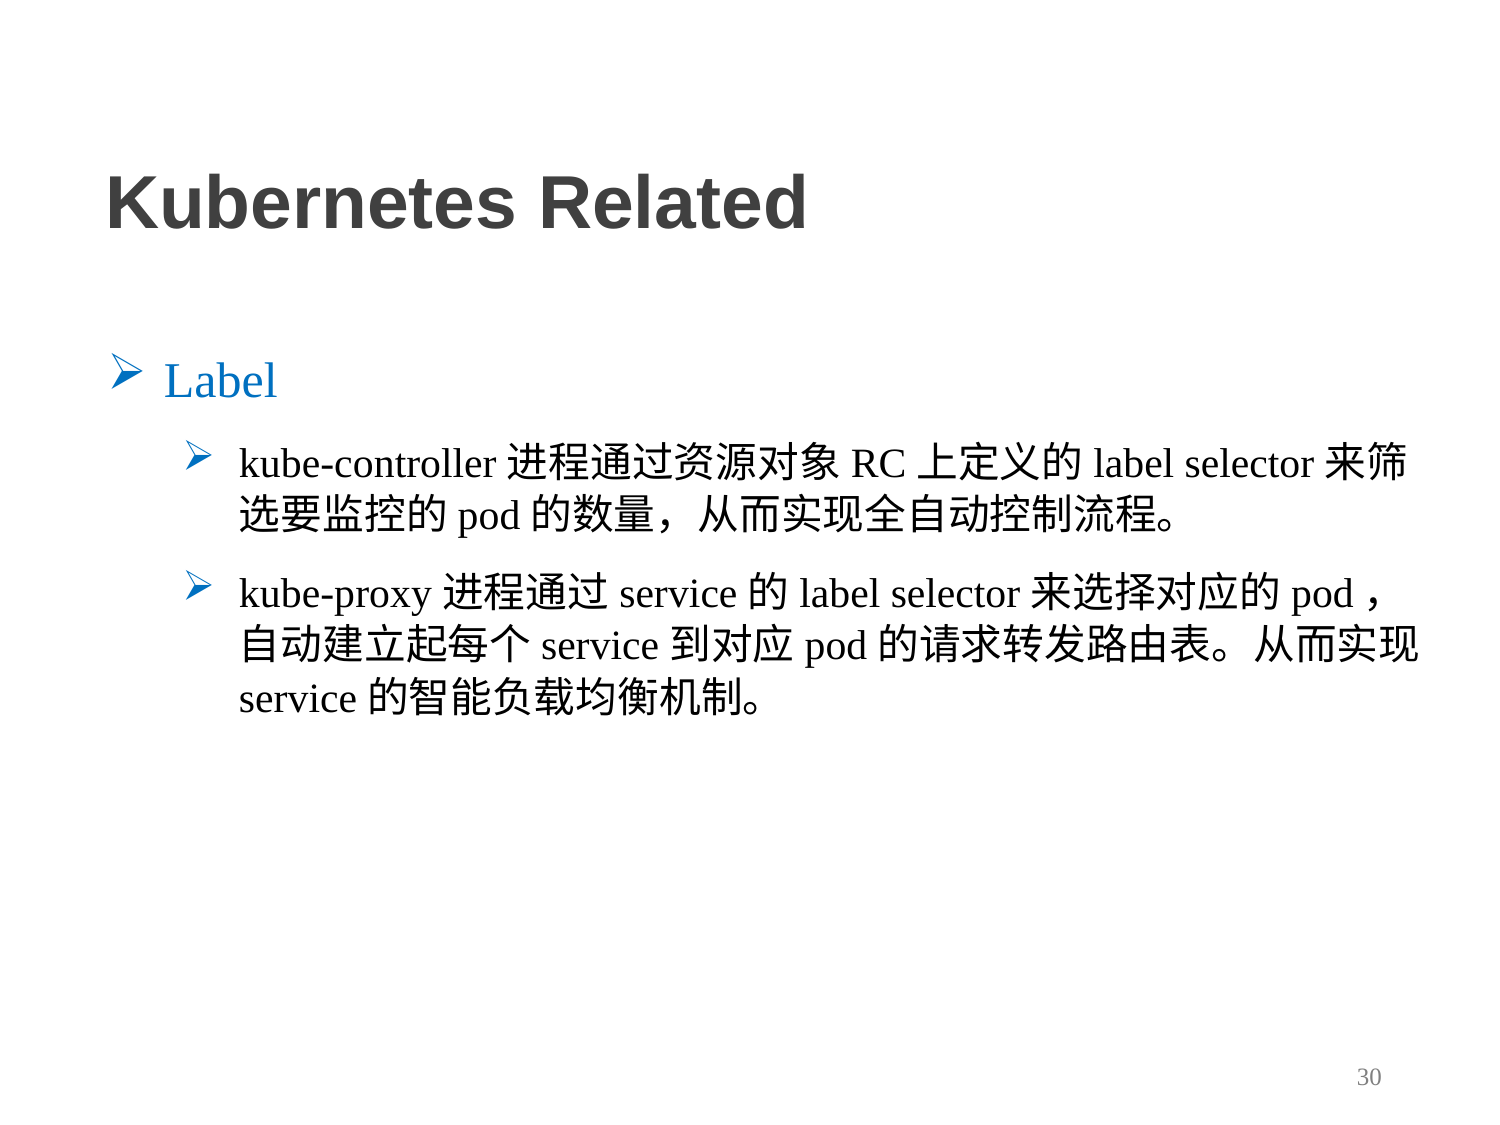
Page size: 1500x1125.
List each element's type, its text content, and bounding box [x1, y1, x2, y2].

text_box Label kube-controller进程通过资源对象RC上定义的label selector来筛选要监控的pod的数量，从而实现全自动控制流程。 kube-proxy进程通过service的label selector来选择对应的pod，自动建立起每个service到对应pod的请求转发路由表。从而实现service的智能负载均衡机制。 [92, 337, 1461, 728]
text_box Kubernetes Related [93, 108, 1388, 272]
slide_number 30 [1059, 1042, 1397, 1103]
